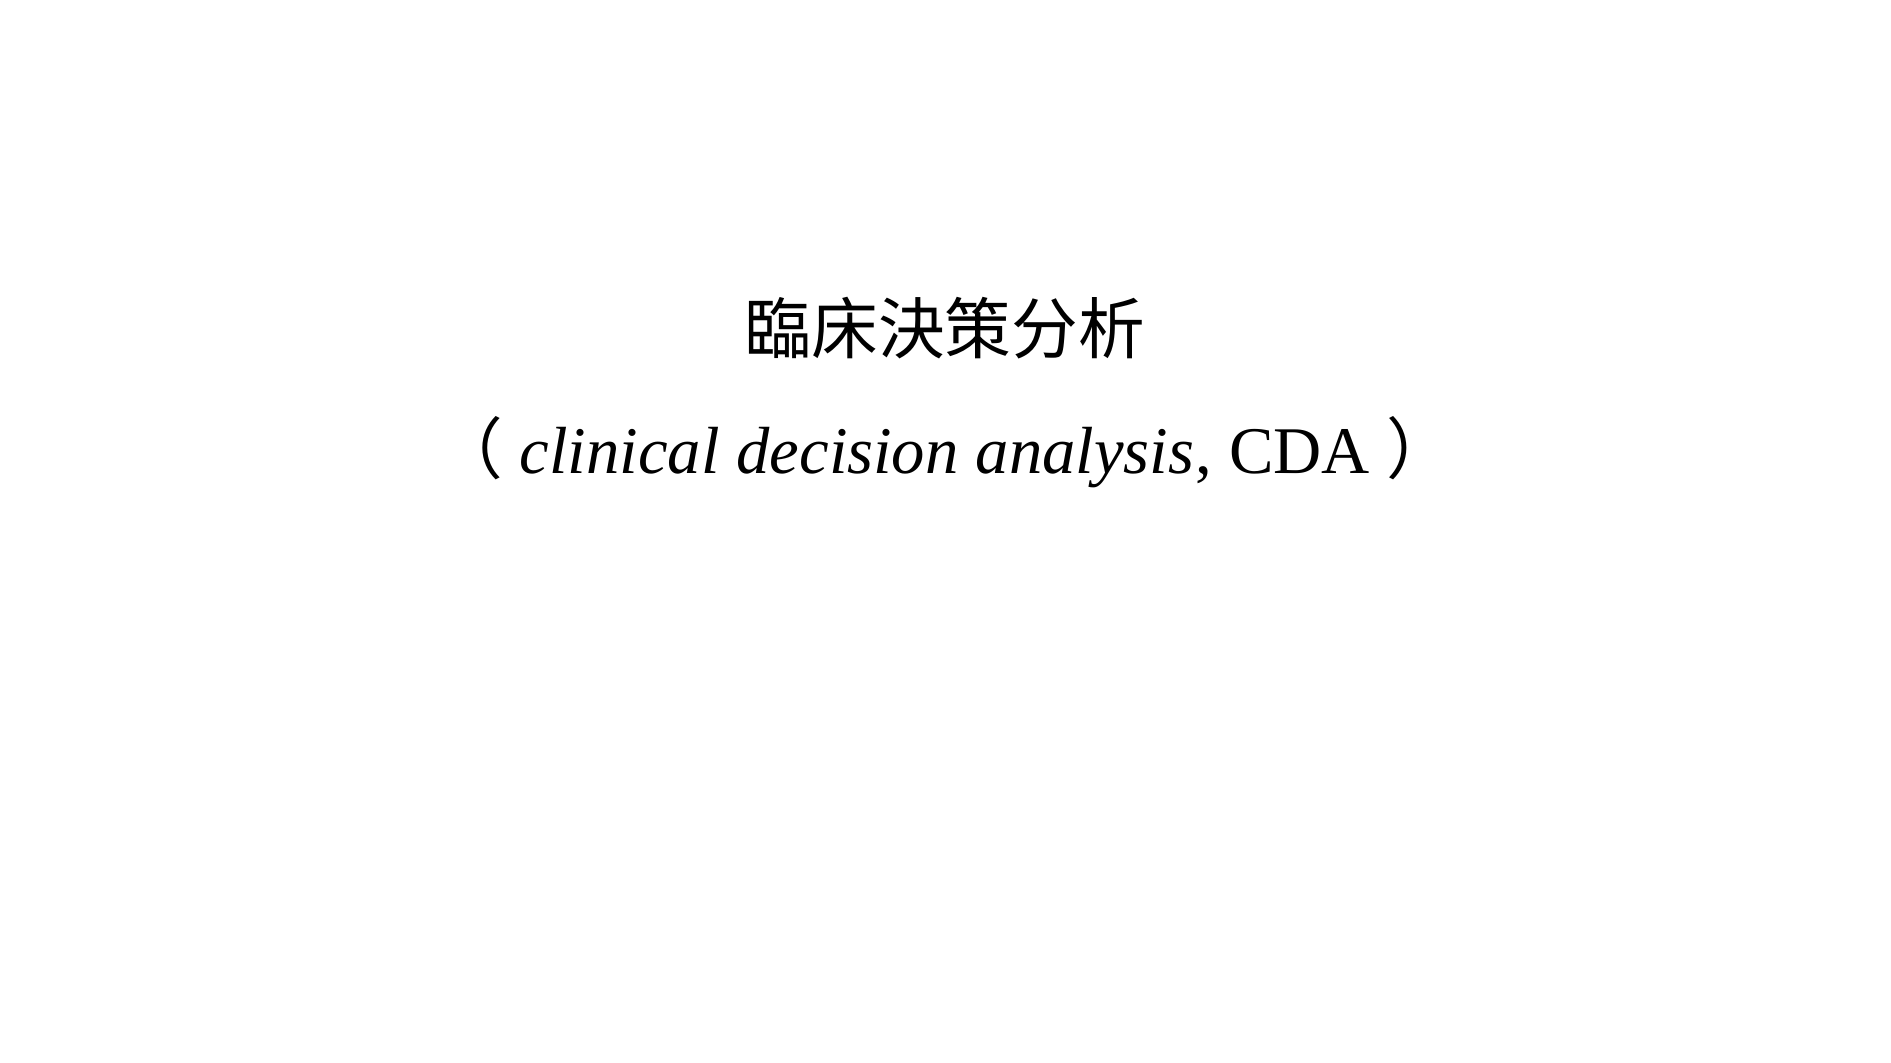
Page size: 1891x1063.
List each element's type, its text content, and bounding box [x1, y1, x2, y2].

title 臨床決策分析 （clinical decision analysis, CDA） [161, 201, 1729, 532]
